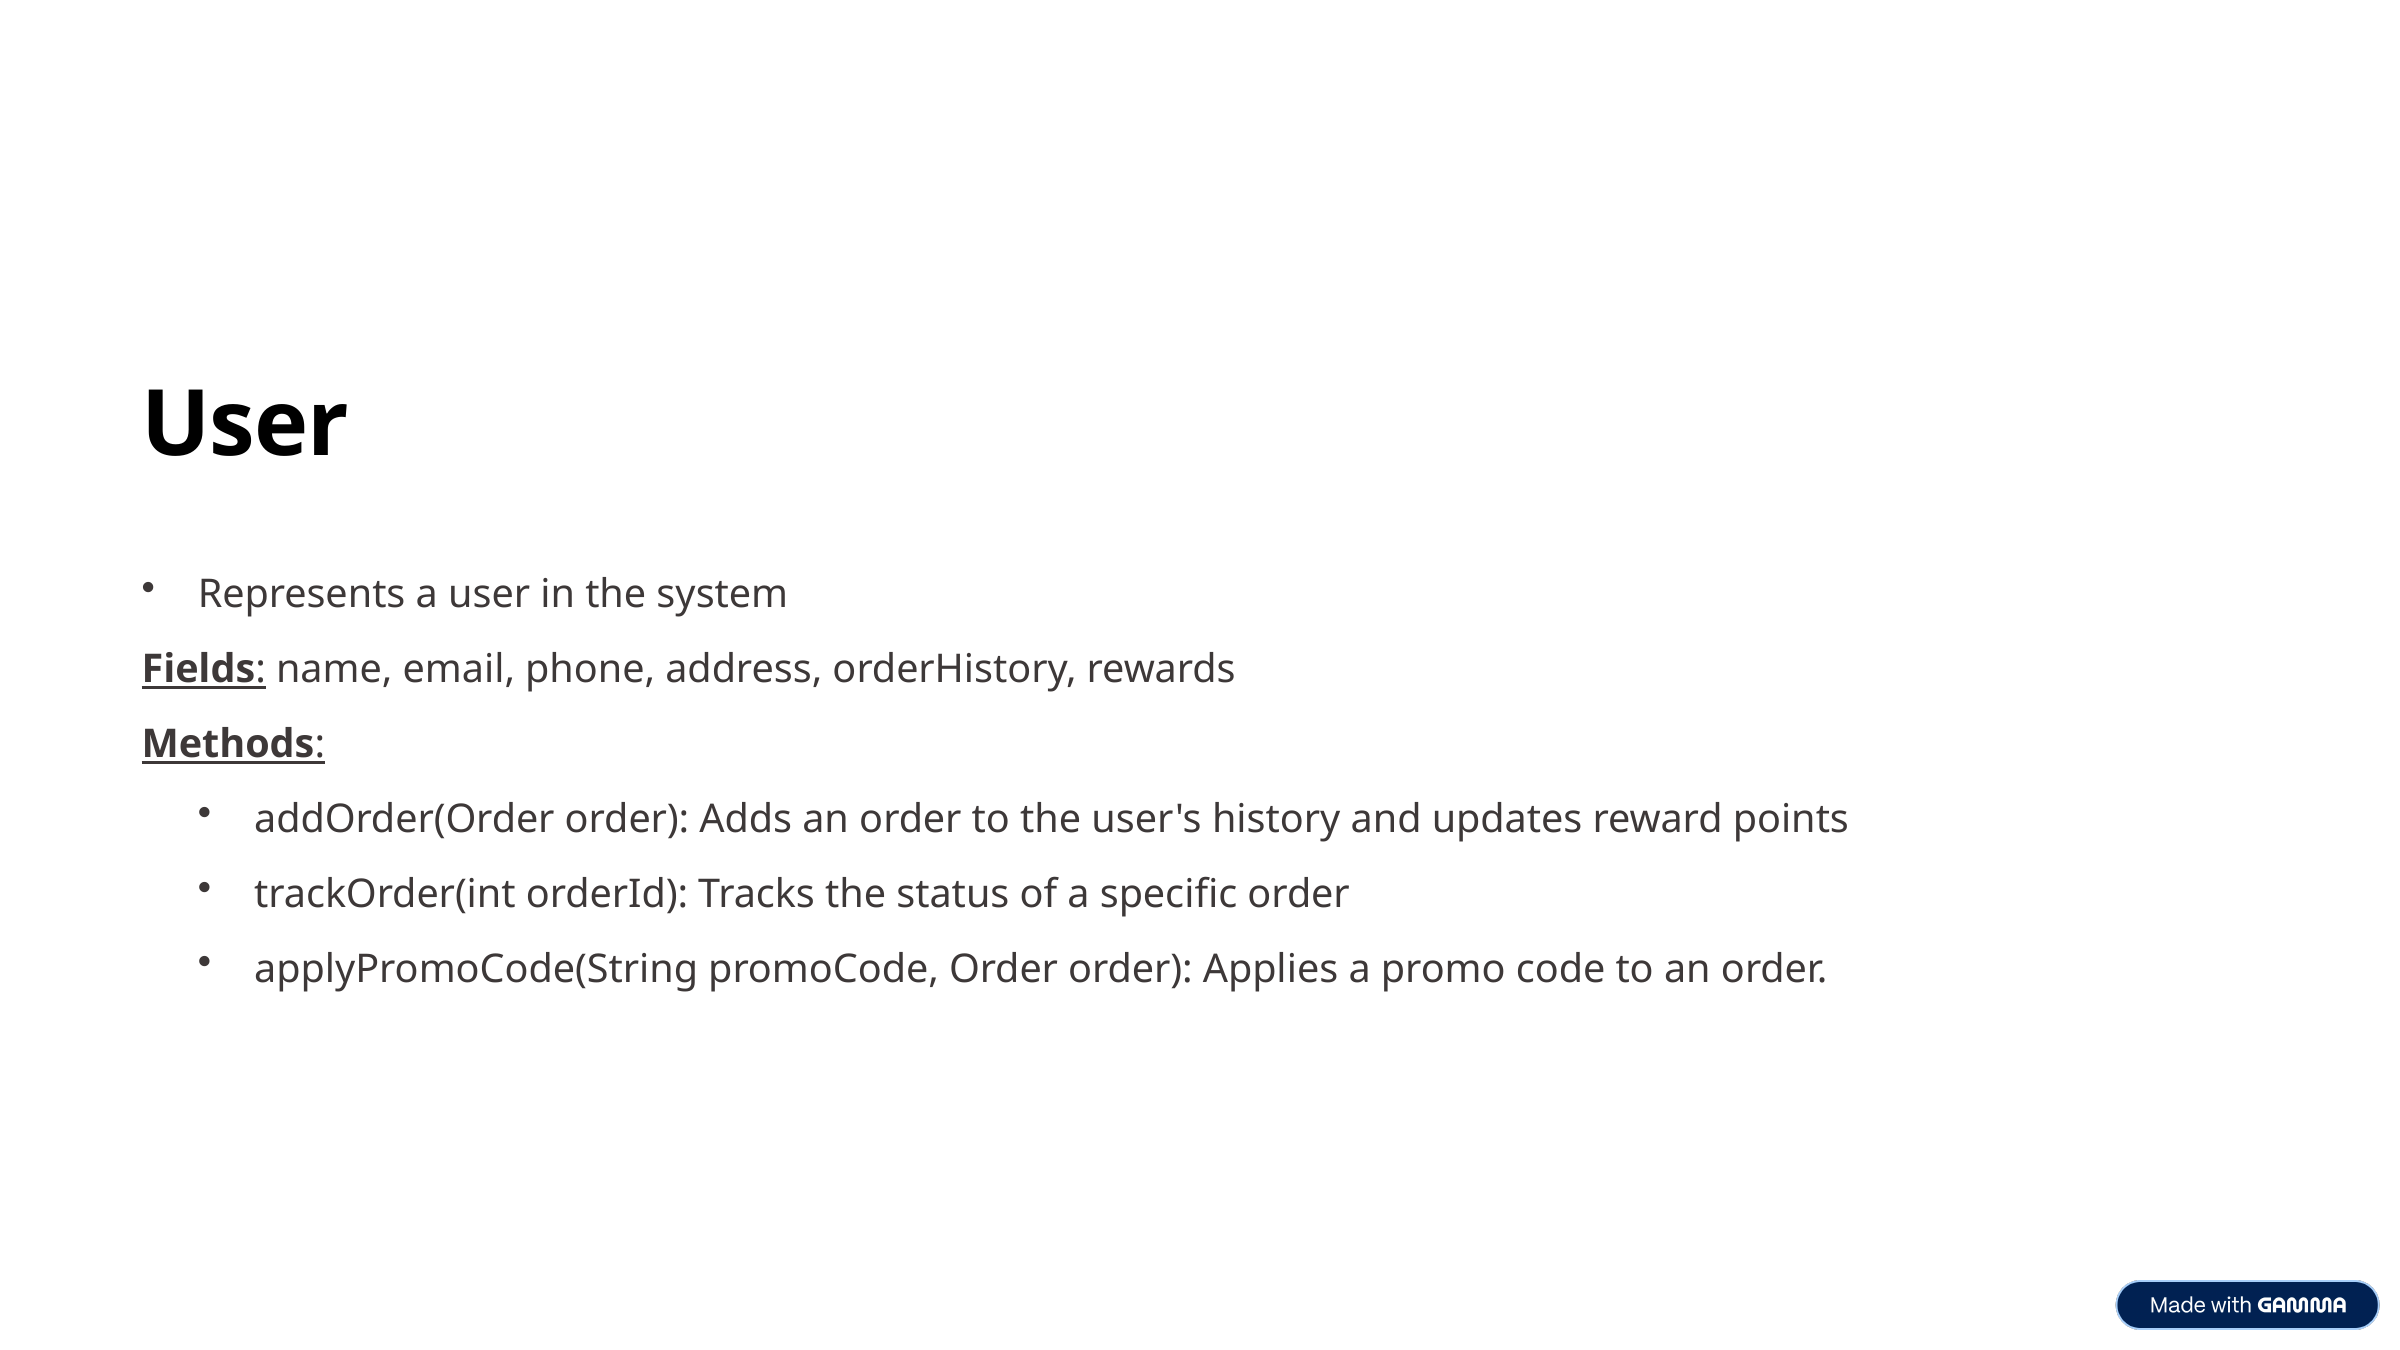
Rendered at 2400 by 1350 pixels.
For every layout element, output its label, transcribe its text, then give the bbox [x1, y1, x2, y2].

text_box addOrder(Order order): Adds an order to the user's history and updates reward points [141, 779, 2259, 841]
picture [2106, 1271, 2389, 1339]
text_box applyPromoCode(String promoCode, Order order): Applies a promo code to an order. [141, 929, 2259, 991]
text_box Methods: [141, 705, 2259, 766]
text_box trackOrder(int orderId): Tracks the status of a specific order [141, 854, 2259, 916]
text_box User [141, 359, 1062, 475]
text_box Represents a user in the system [141, 555, 2259, 617]
text_box Fields: name, email, phone, address, orderHistory, rewards [141, 630, 2259, 691]
